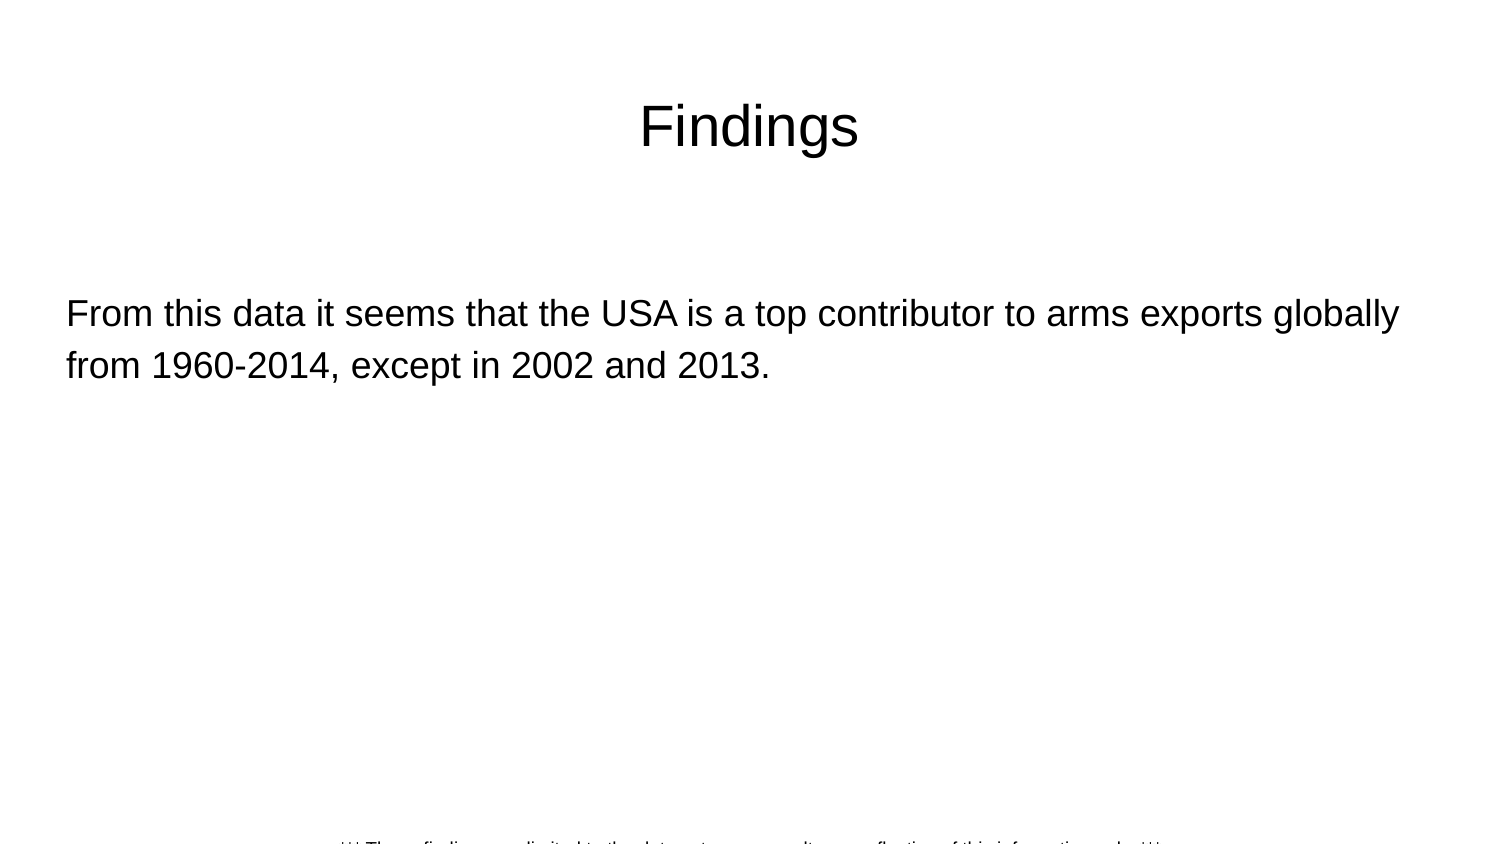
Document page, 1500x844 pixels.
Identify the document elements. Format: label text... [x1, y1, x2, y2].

list From this data it seems that the USA is a top contributor to arms exports globally from 1960-2014, except in 2002 and 2013. *** These findings are limited to the data set so my results are reflective of this information only. *** [51, 189, 1449, 750]
title Findings [51, 72, 1449, 167]
